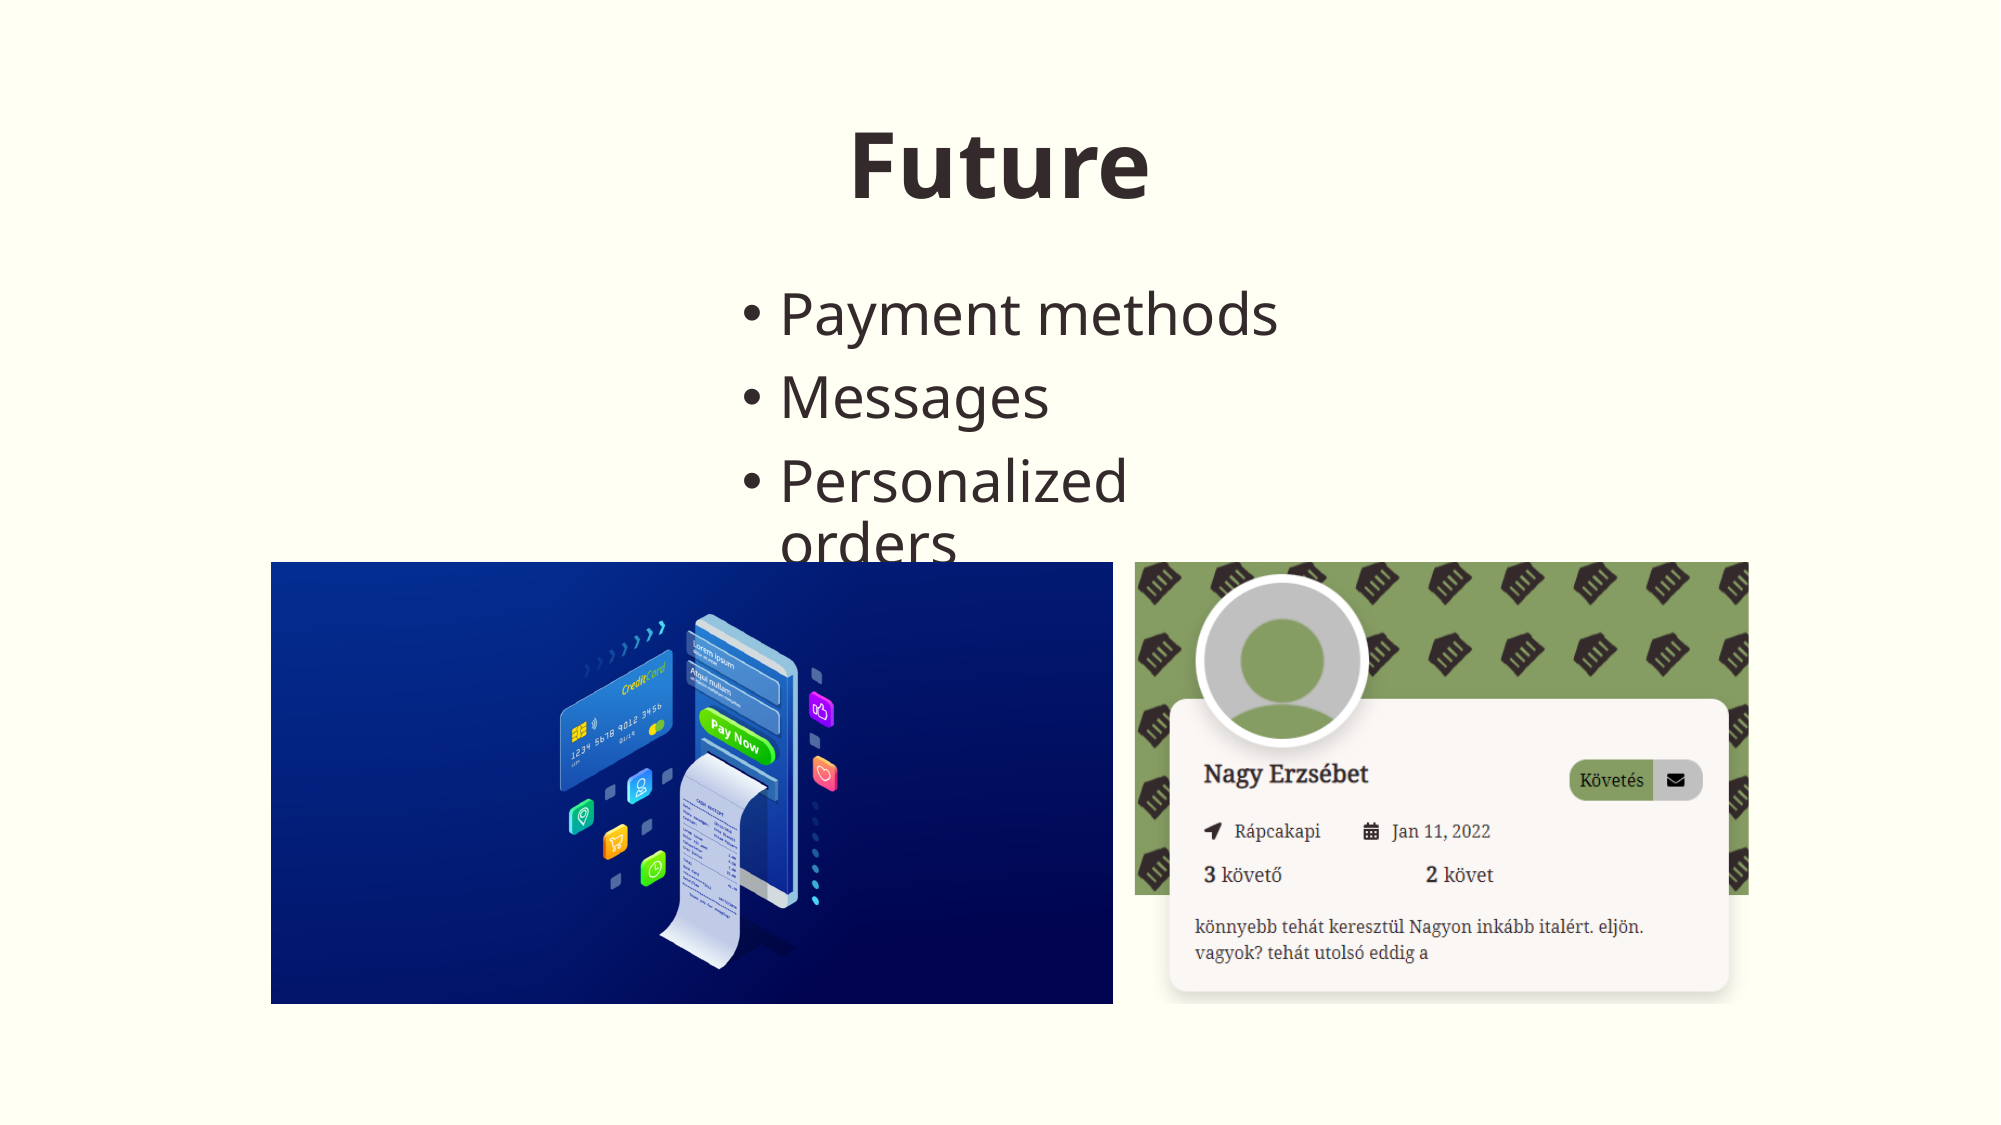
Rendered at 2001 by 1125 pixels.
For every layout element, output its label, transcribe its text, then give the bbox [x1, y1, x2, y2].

title Future [137, 59, 1863, 278]
picture [271, 562, 1113, 1004]
picture [1134, 562, 1749, 1004]
list Payment methods Messages Personalized orders [726, 277, 1317, 563]
